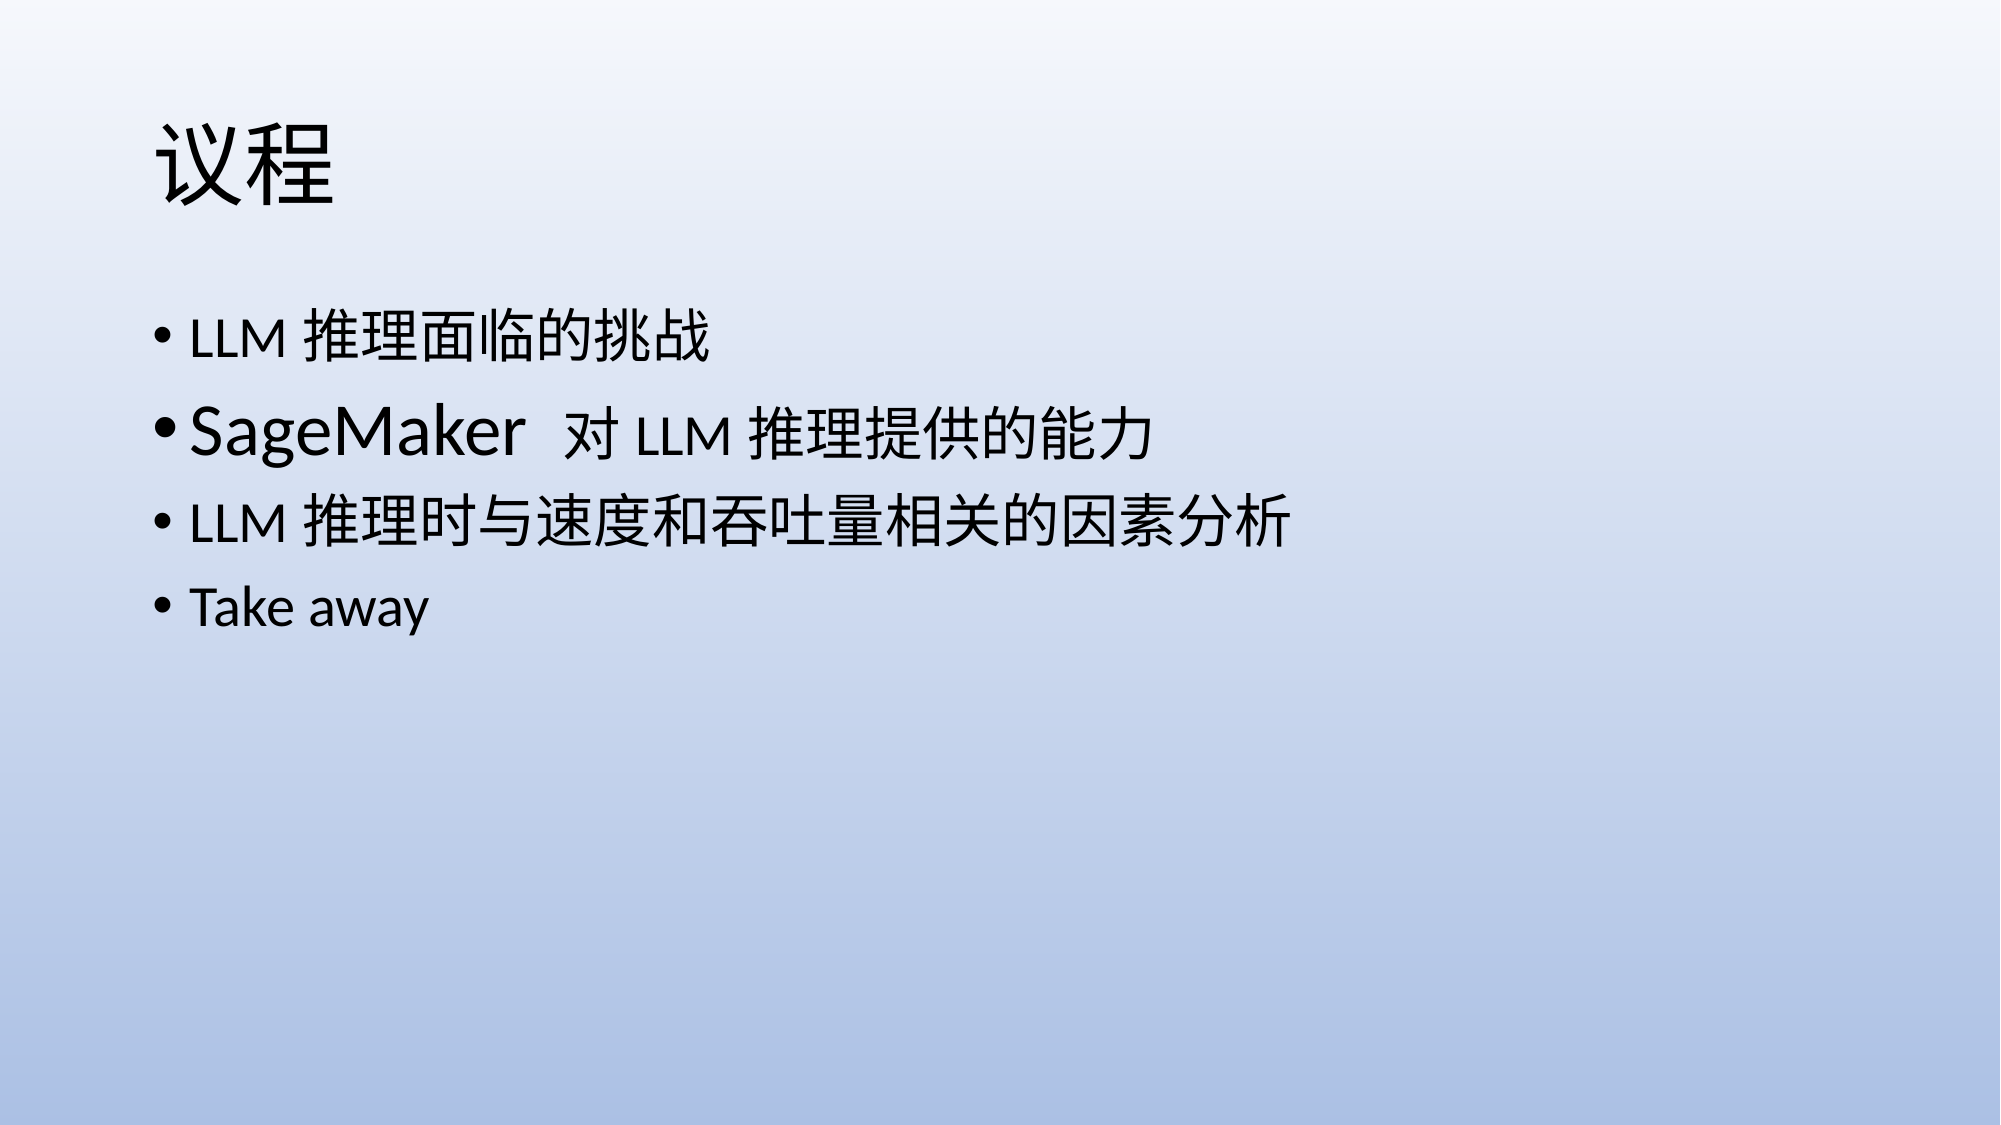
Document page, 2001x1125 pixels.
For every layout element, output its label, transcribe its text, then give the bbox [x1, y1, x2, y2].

title 议程 [137, 59, 1863, 278]
list LLM推理面临的挑战 SageMaker 对LLM推理提供的能力 LLM推理时与速度和吞吐量相关的因素分析 Take away [137, 299, 1863, 1014]
